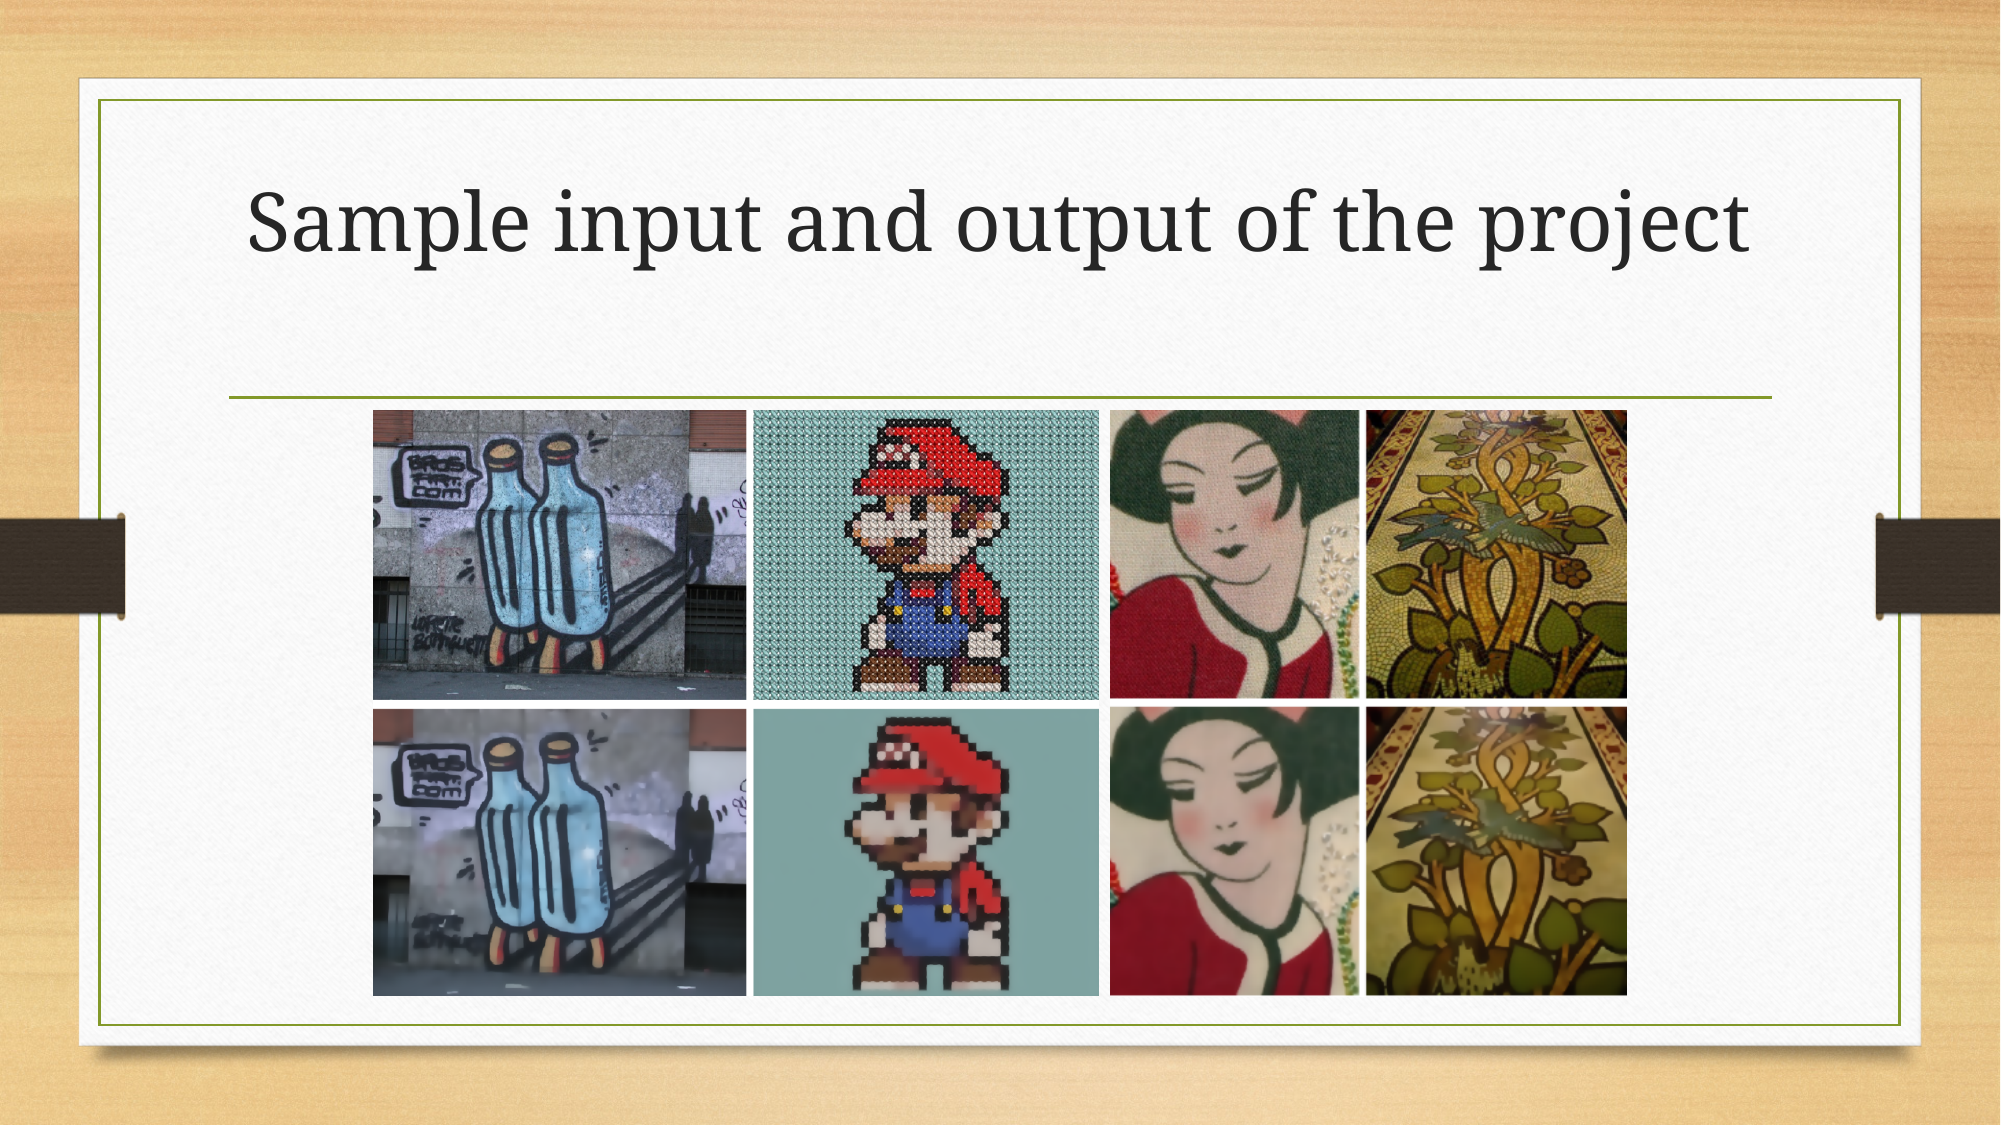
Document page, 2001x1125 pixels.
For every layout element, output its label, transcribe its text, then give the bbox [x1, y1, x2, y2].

picture [0, 0, 2001, 1125]
text_box [212, 210, 1650, 326]
title Sample input and output of the project [212, 161, 1788, 375]
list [373, 410, 1099, 996]
